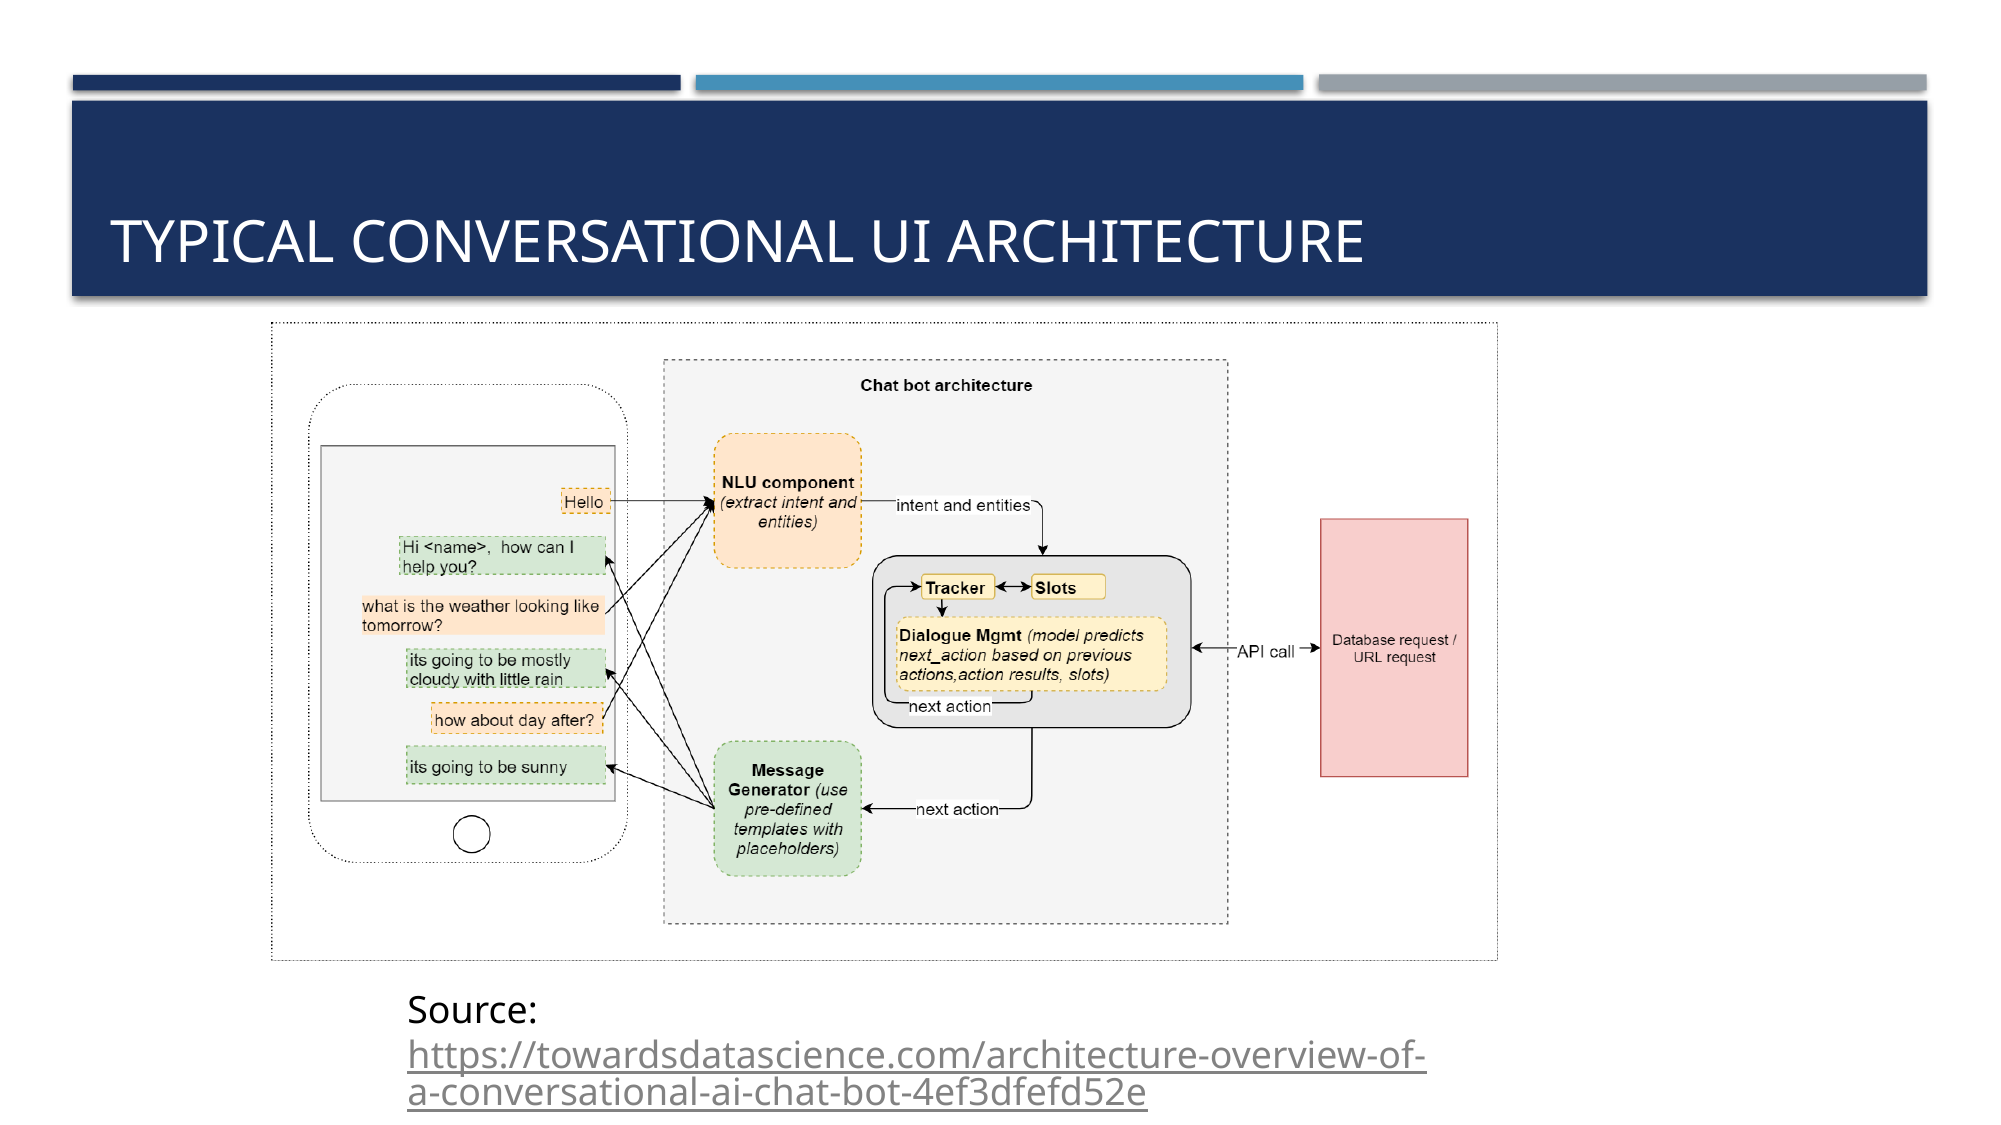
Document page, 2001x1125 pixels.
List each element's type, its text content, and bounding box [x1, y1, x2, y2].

title TYPICAL Conversational ui ARCHITECTURE [95, 115, 1905, 282]
text_box Source: https://towardsdatascience.com/architecture-overview-of-a-conversational-ai-chat-bot-4ef3dfefd52e [392, 978, 1455, 1090]
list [270, 321, 1499, 961]
